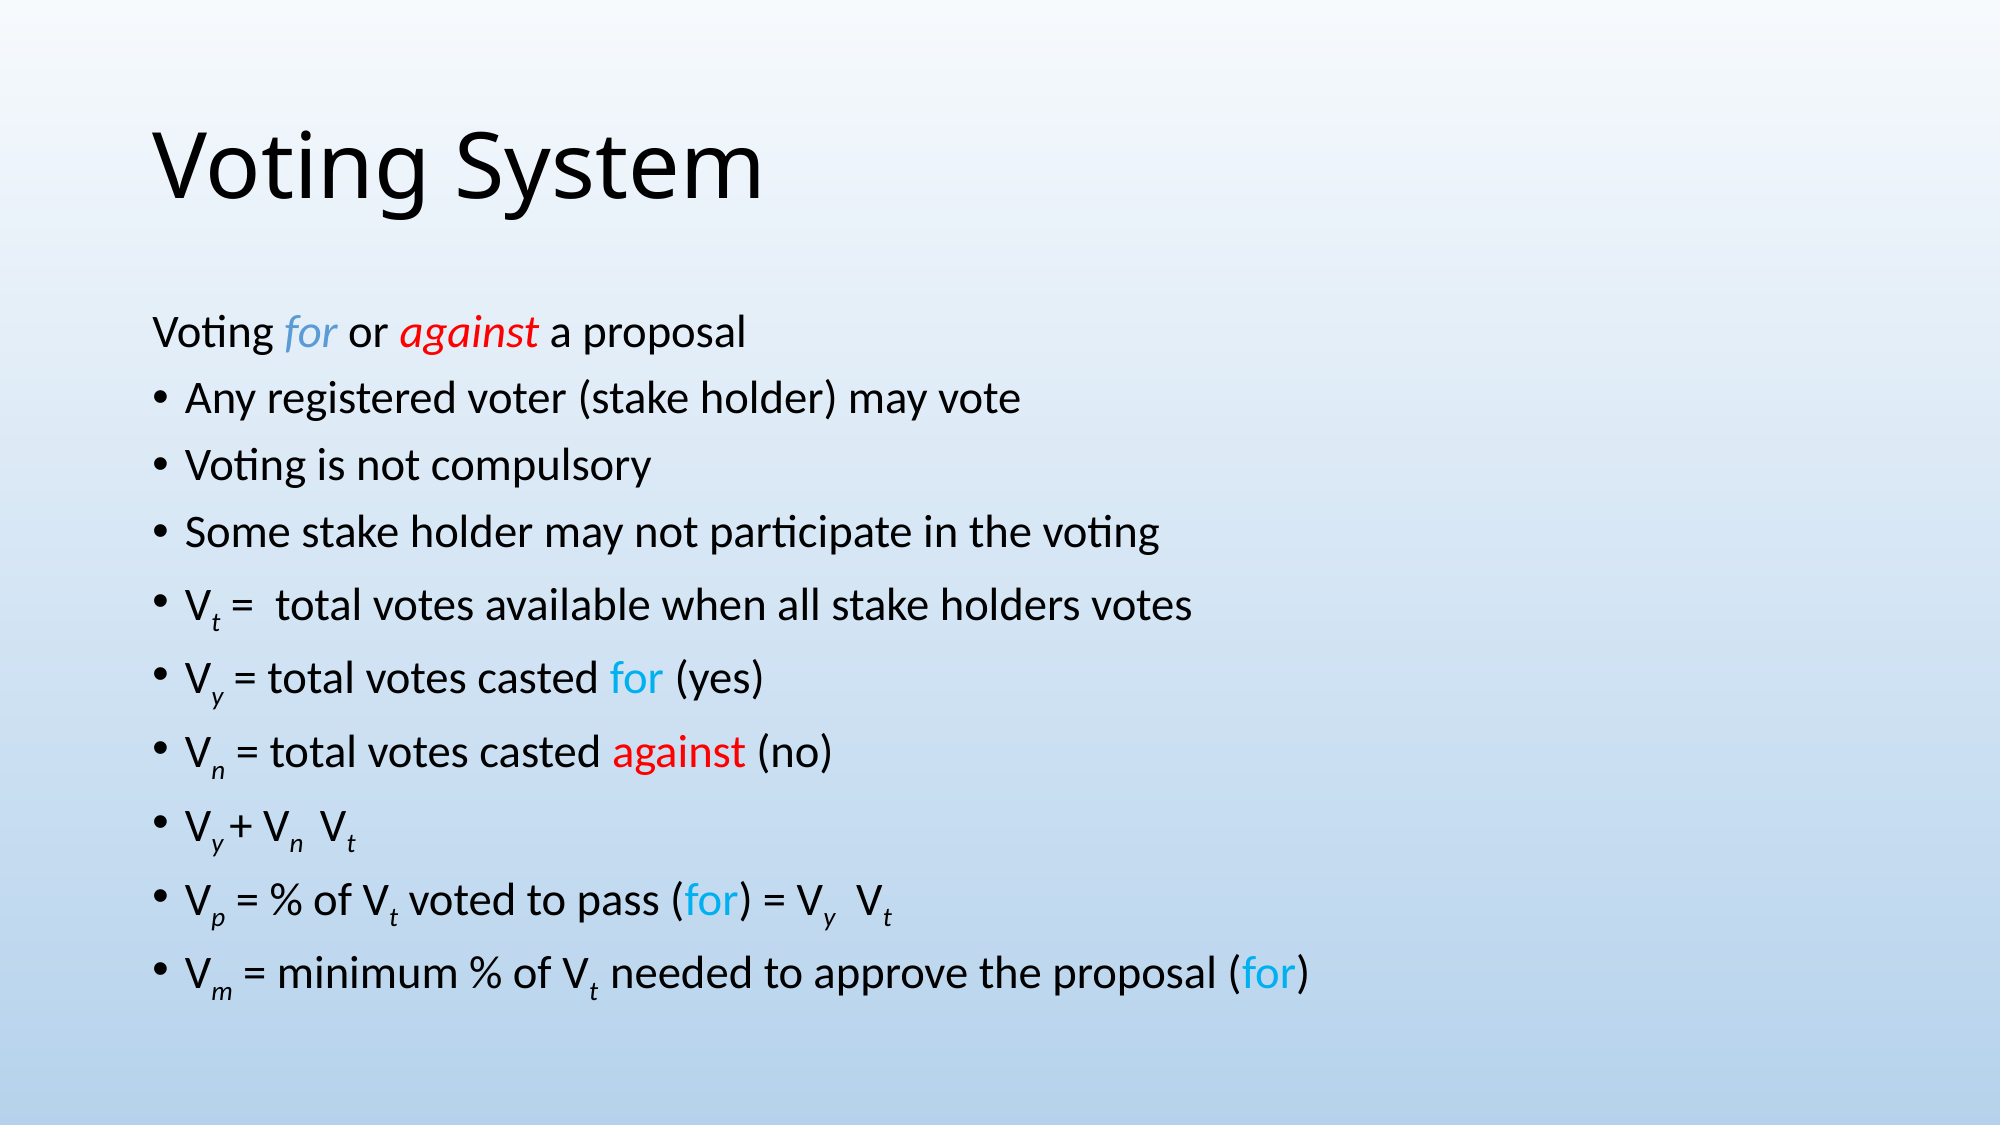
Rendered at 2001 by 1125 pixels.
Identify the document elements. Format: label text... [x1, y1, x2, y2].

title Voting System [137, 59, 1863, 278]
